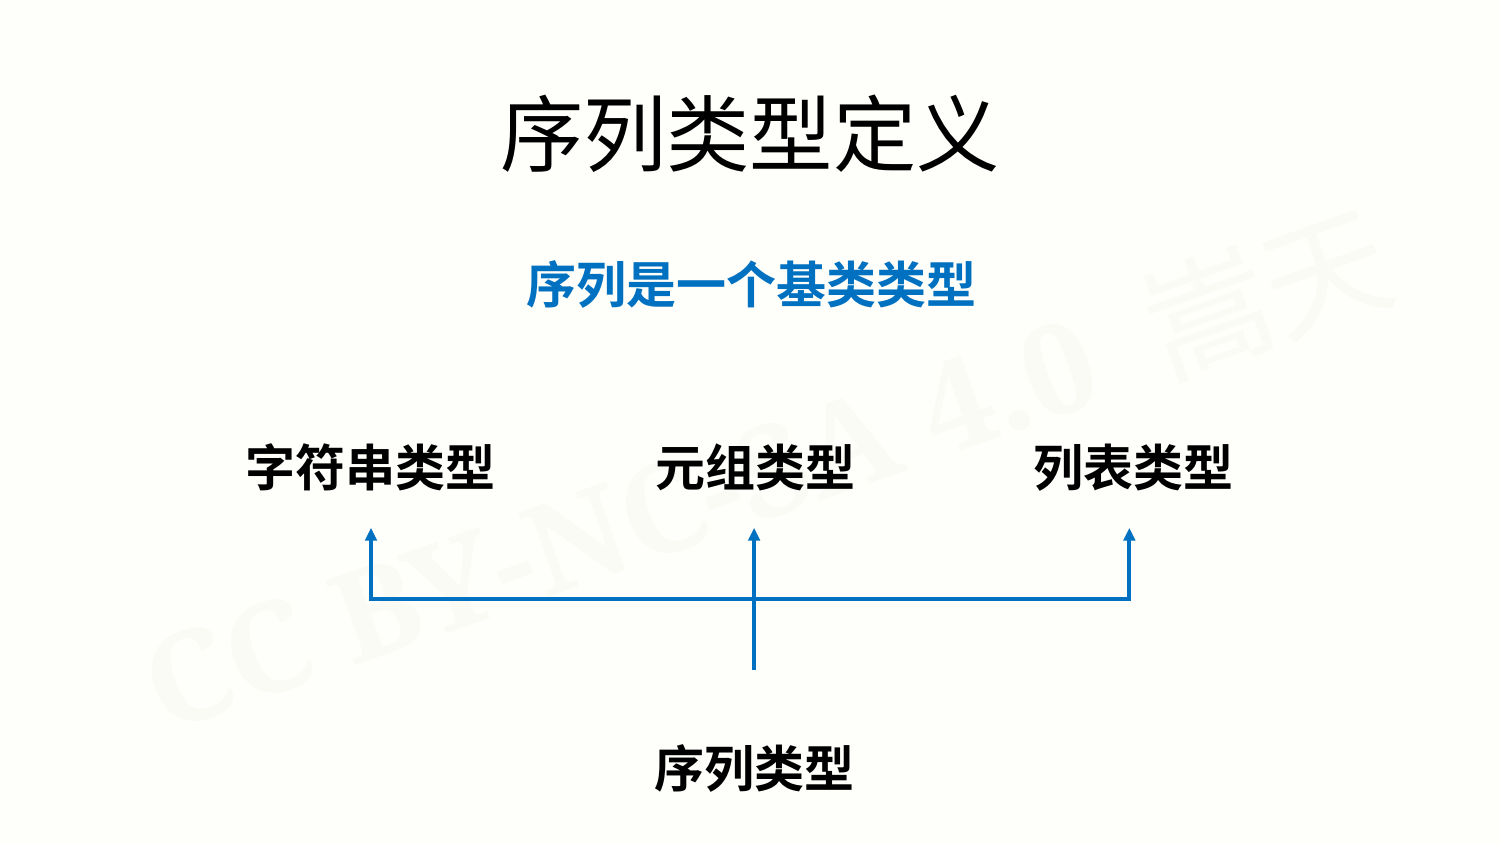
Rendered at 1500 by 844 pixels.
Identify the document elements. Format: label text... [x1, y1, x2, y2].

text_box 字符串类型 [230, 369, 526, 504]
text_box 序列类型定义 [0, 79, 1500, 211]
text_box 列表类型 [986, 369, 1282, 504]
text_box 序列是一个基类类型 [1, 215, 1500, 321]
text_box 元组类型 [608, 369, 904, 504]
text_box 序列类型 [606, 669, 902, 805]
